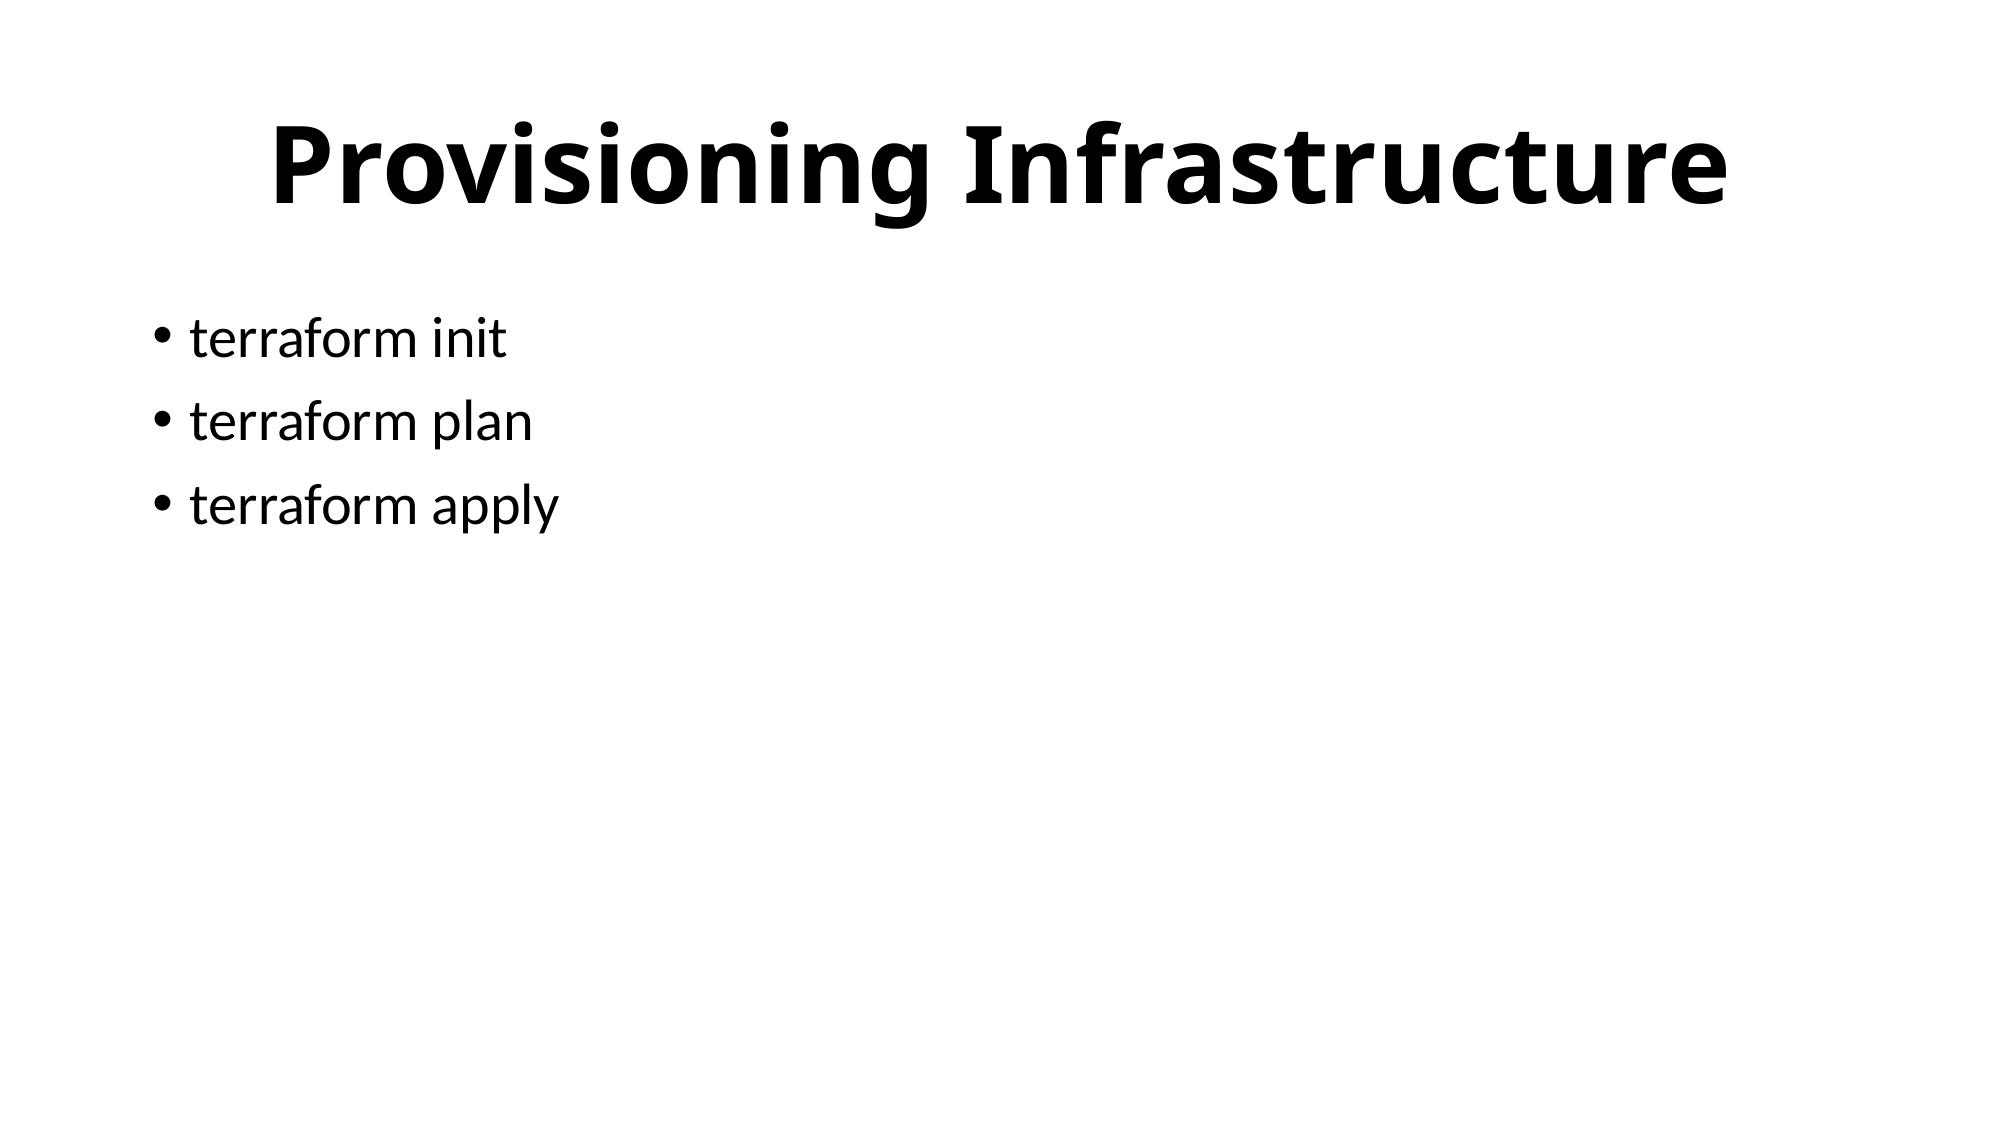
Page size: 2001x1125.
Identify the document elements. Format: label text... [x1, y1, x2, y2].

title Provisioning Infrastructure [137, 59, 1863, 278]
list terraform init terraform plan terraform apply [137, 299, 1863, 1014]
